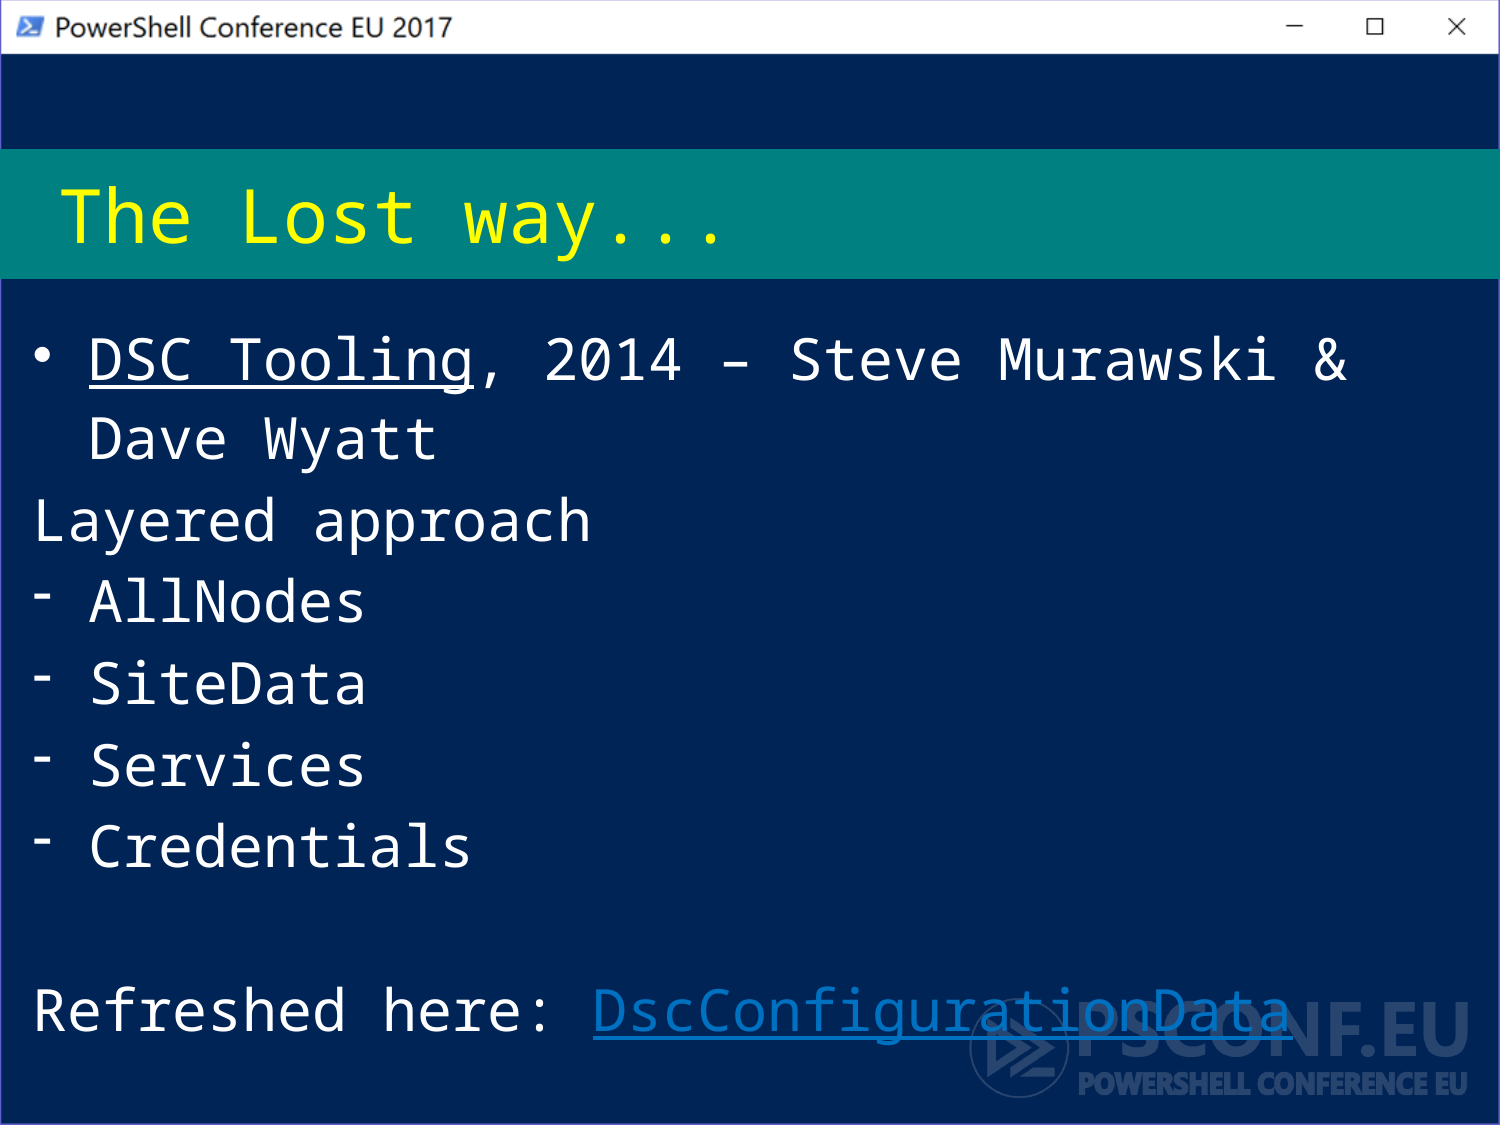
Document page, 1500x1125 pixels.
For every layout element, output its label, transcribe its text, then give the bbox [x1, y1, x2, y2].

picture [0, 279, 1500, 1125]
picture [0, 0, 1500, 149]
title The Lost way... [0, 149, 1500, 279]
list DSC Tooling, 2014 – Steve Murawski & Dave Wyatt Layered approach AllNodes SiteData Services Credentials Refreshed here: DscConfigurationData [17, 314, 1483, 1035]
